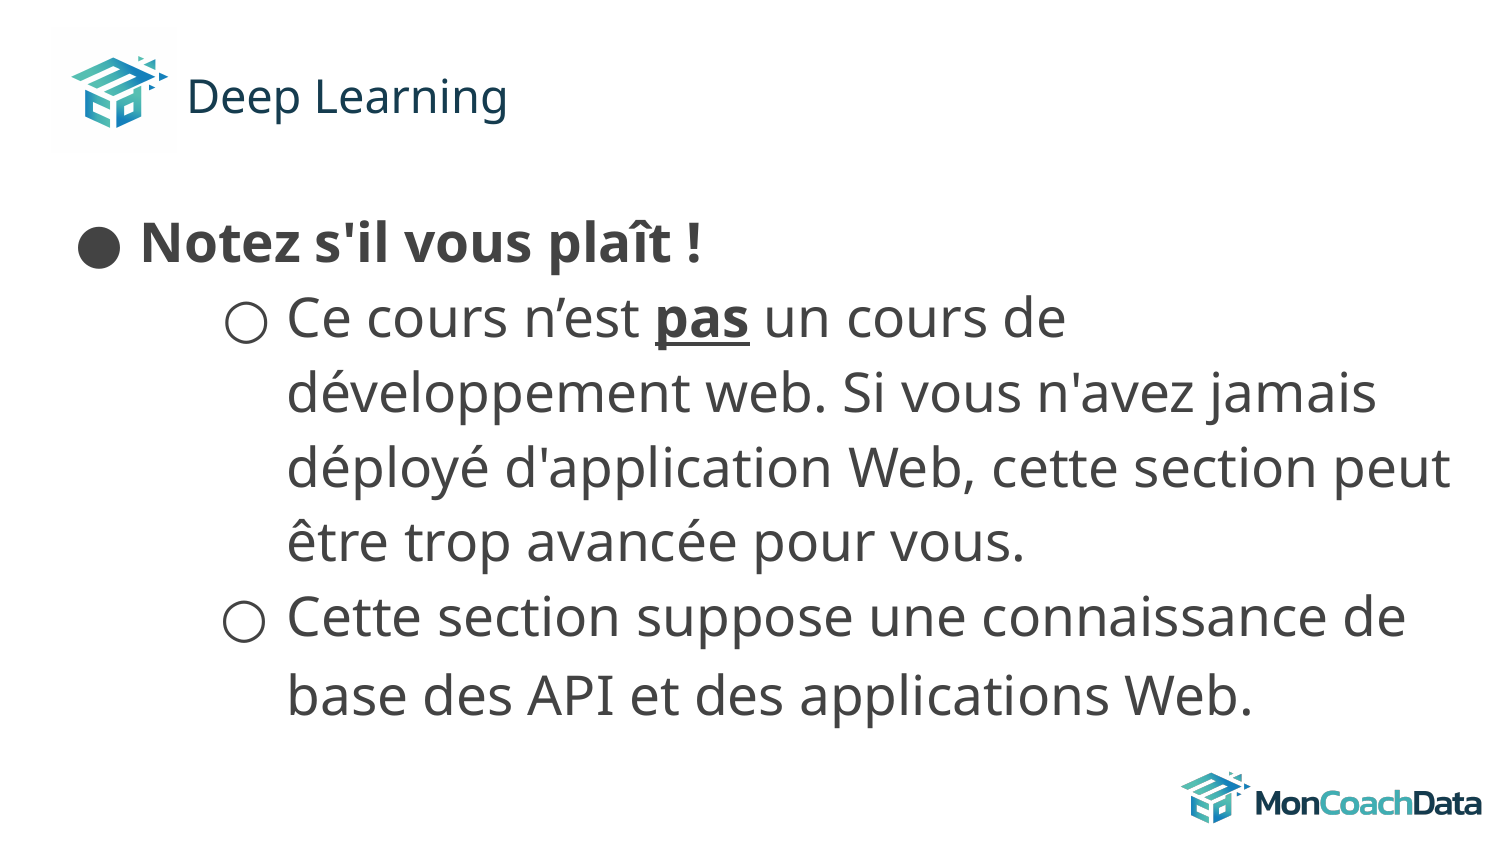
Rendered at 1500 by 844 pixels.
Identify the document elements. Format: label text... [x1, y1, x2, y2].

title Deep Learning [171, 48, 1449, 143]
picture [1162, 750, 1500, 844]
picture [51, 27, 177, 153]
list Notez s'il vous plaît ! Ce cours n’est pas un cours de développement web. Si vous n'avez jamais déployé d'application Web, cette section peut être trop avancée pour vous. Cette section suppose une connaissance de base des API et des applications Web. [51, 189, 1476, 750]
